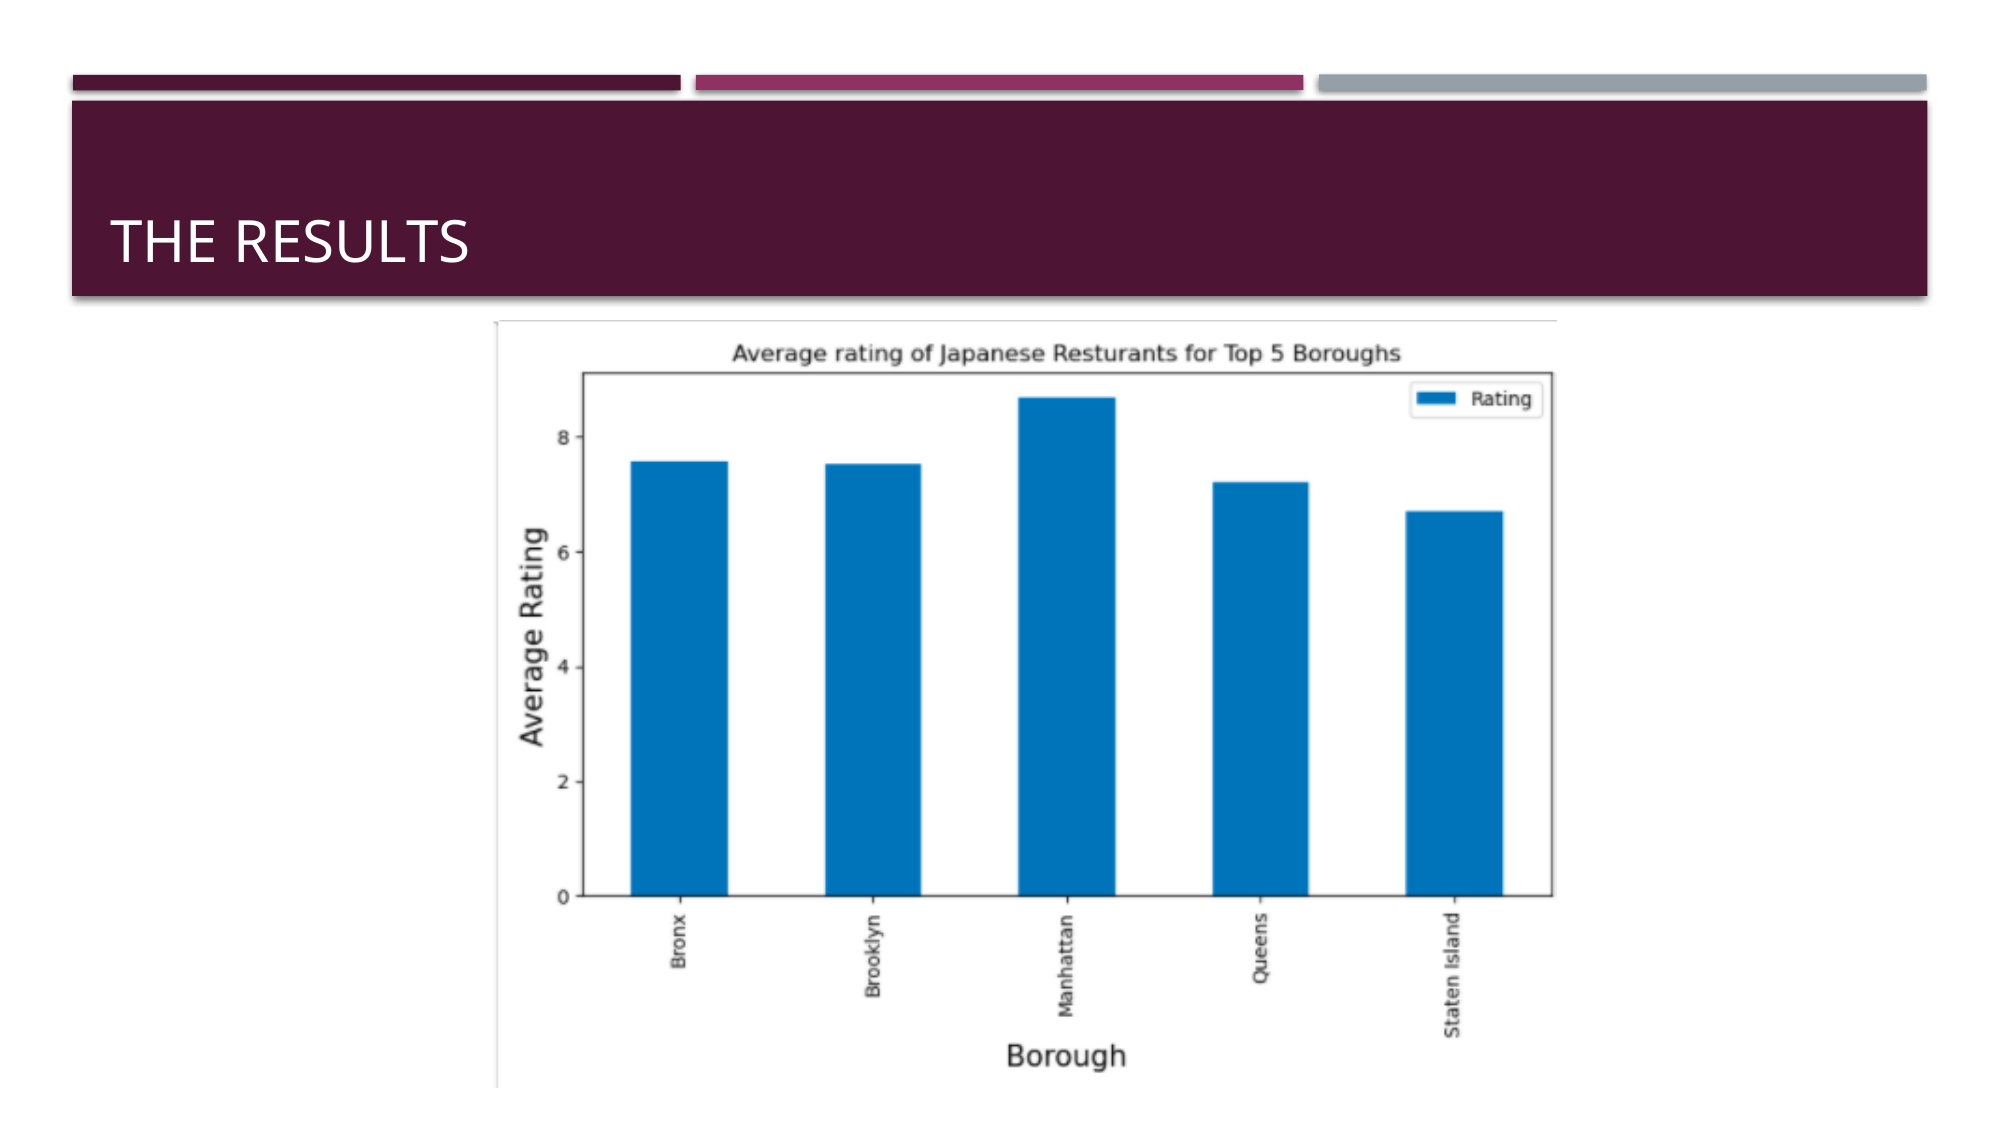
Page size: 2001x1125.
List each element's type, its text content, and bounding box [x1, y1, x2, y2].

title The Results [95, 115, 1905, 282]
picture [492, 319, 1557, 1089]
